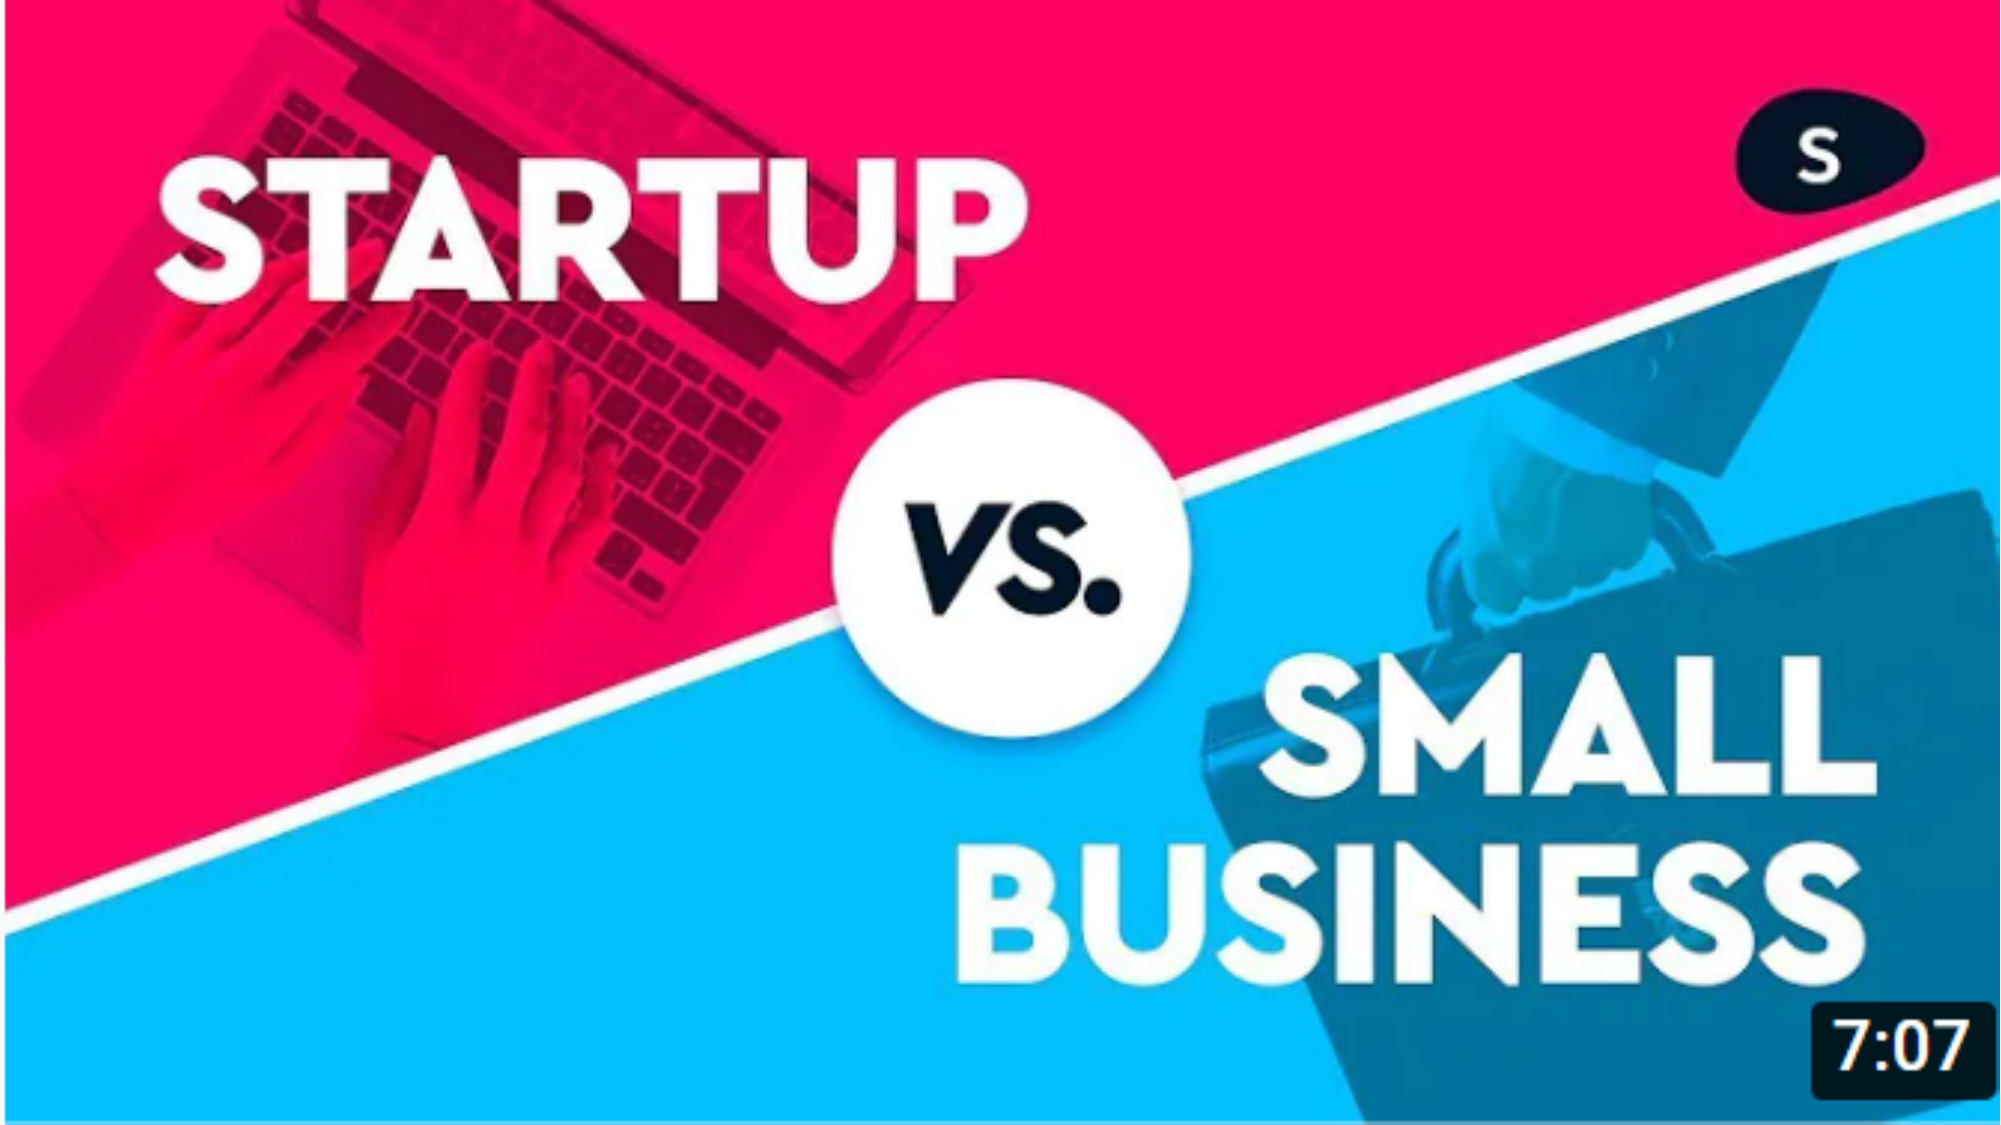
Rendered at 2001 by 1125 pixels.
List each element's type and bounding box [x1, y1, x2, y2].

list [0, 0, 2000, 1125]
